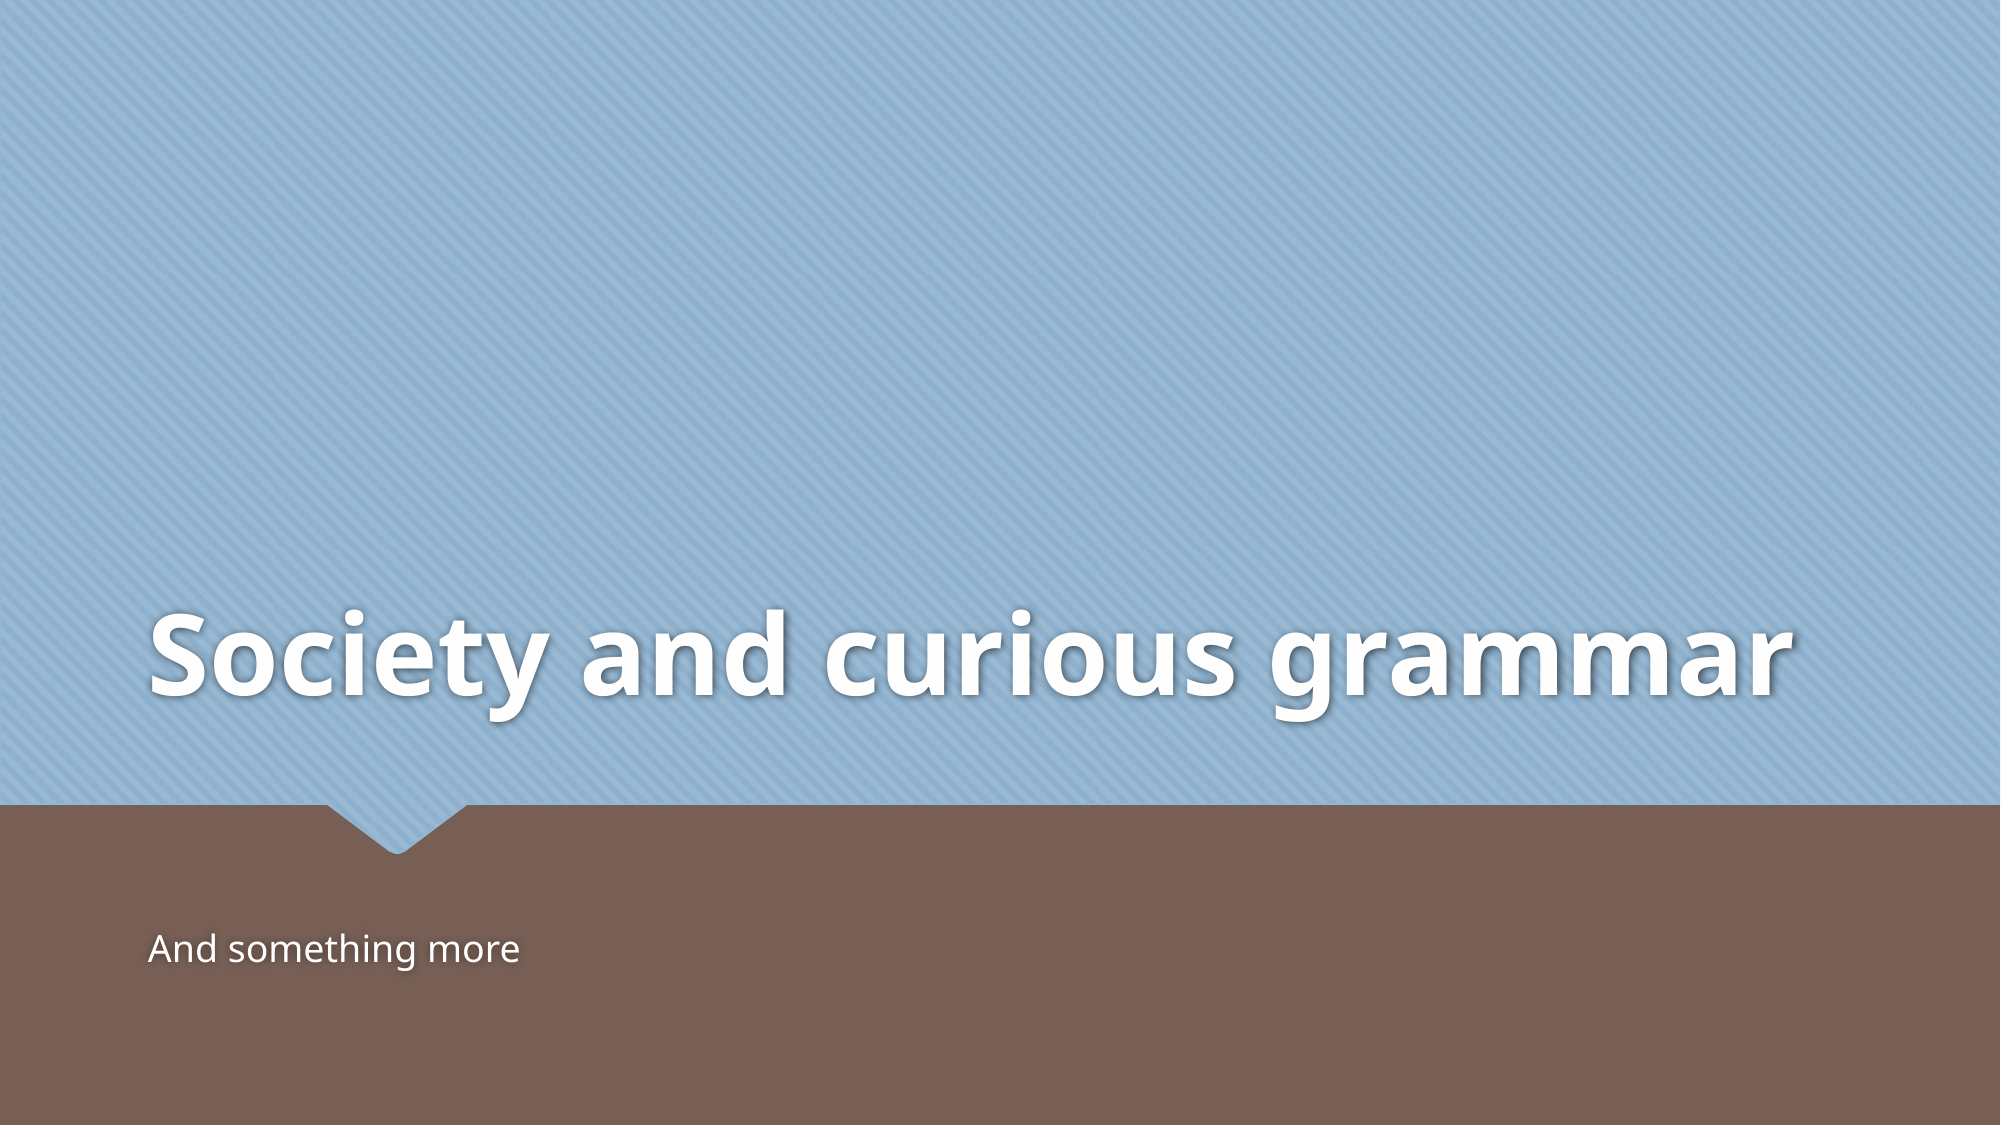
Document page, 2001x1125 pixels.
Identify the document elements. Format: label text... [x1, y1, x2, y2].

subtitle And something more [132, 917, 1868, 989]
title Society and curious grammar [132, 237, 1868, 726]
